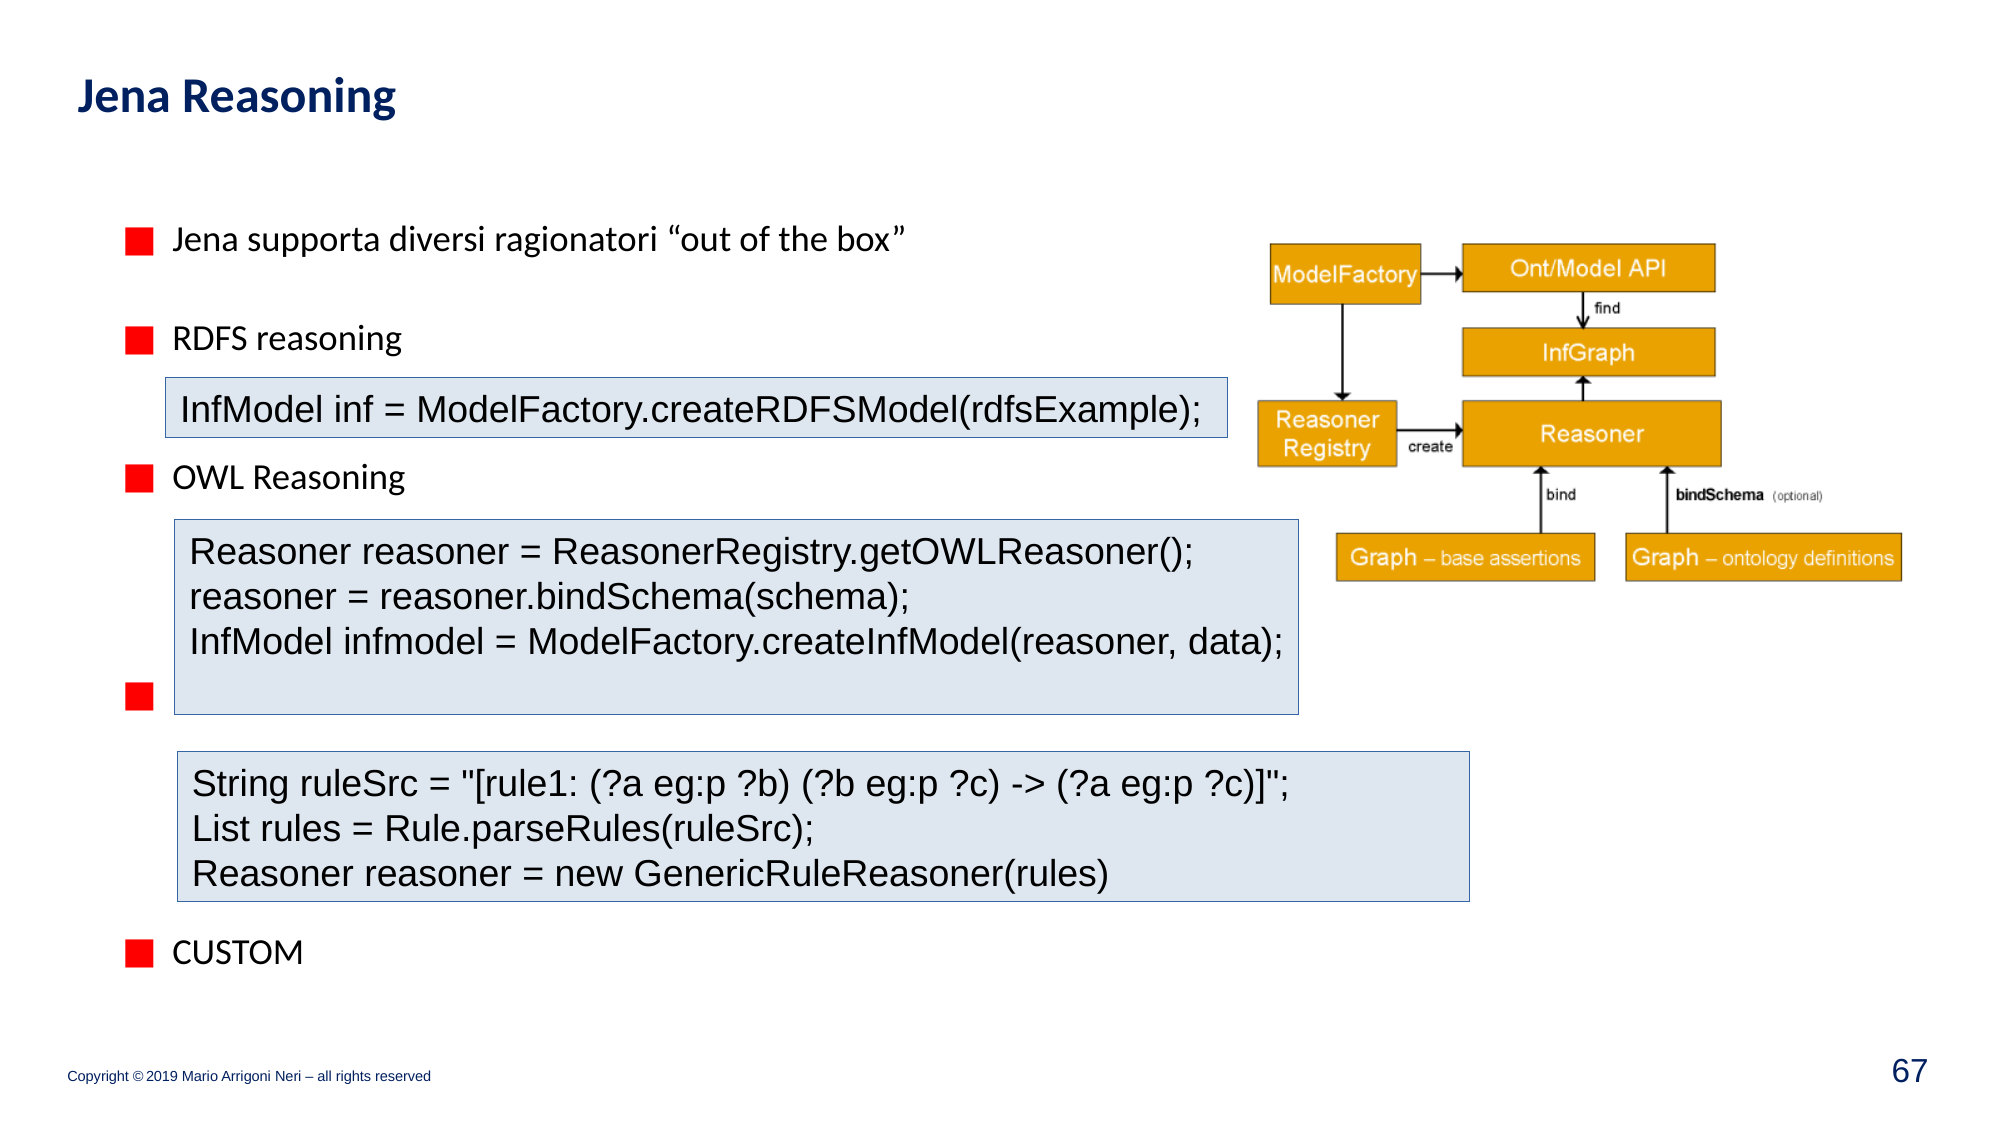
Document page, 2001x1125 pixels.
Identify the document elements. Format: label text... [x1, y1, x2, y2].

text_box <numero> [1860, 1043, 1944, 1096]
text_box Jena Reasoning [63, 54, 1940, 152]
text_box Reasoner reasoner = ReasonerRegistry.getOWLReasoner(); reasoner = reasoner.bindSchema(schema); InfModel infmodel = ModelFactory.createInfModel(reasoner, data); [174, 519, 1299, 715]
text_box String ruleSrc = "[rule1: (?a eg:p ?b) (?b eg:p ?c) -> (?a eg:p ?c)]"; List rules = Rule.parseRules(ruleSrc); Reasoner reasoner = new GenericRuleReasoner(rules) [177, 751, 1470, 902]
picture [1240, 220, 1921, 603]
text_box Jena supporta diversi ragionatori “out of the box” RDFS reasoning OWL Reasoning RULE based reasoning CUSTOM [63, 157, 1921, 988]
text_box InfModel inf = ModelFactory.createRDFSModel(rdfsExample); [165, 377, 1228, 438]
